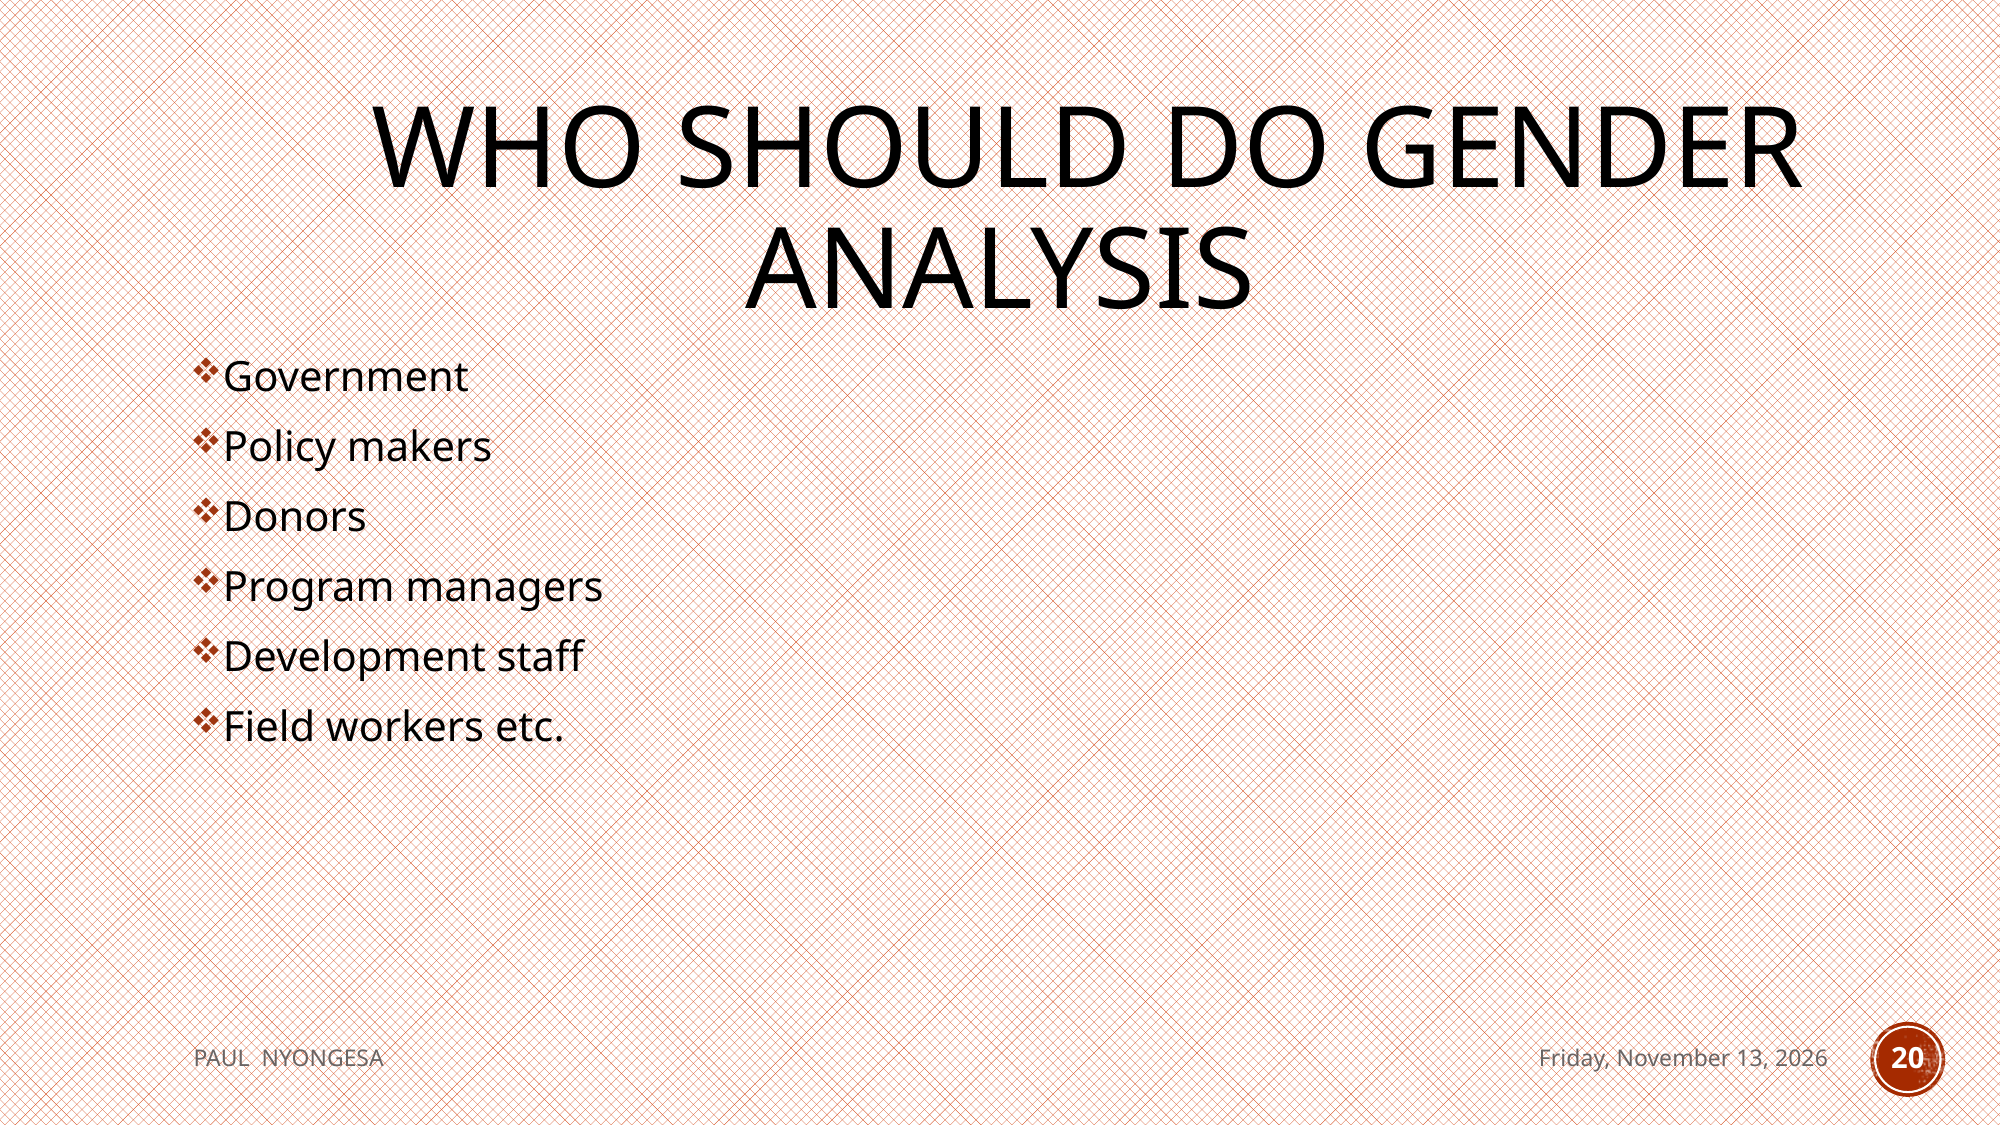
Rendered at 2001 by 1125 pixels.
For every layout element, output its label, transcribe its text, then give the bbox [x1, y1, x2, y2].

footer PAUL NYONGESA [178, 1028, 1217, 1089]
title Who should do Gender Analysis [175, 79, 1826, 344]
list Government Policy makers Donors Program managers Development staff Field workers etc. [175, 348, 1826, 1013]
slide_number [1306, 1028, 1844, 1089]
slide_number 20 [1855, 1028, 1961, 1089]
